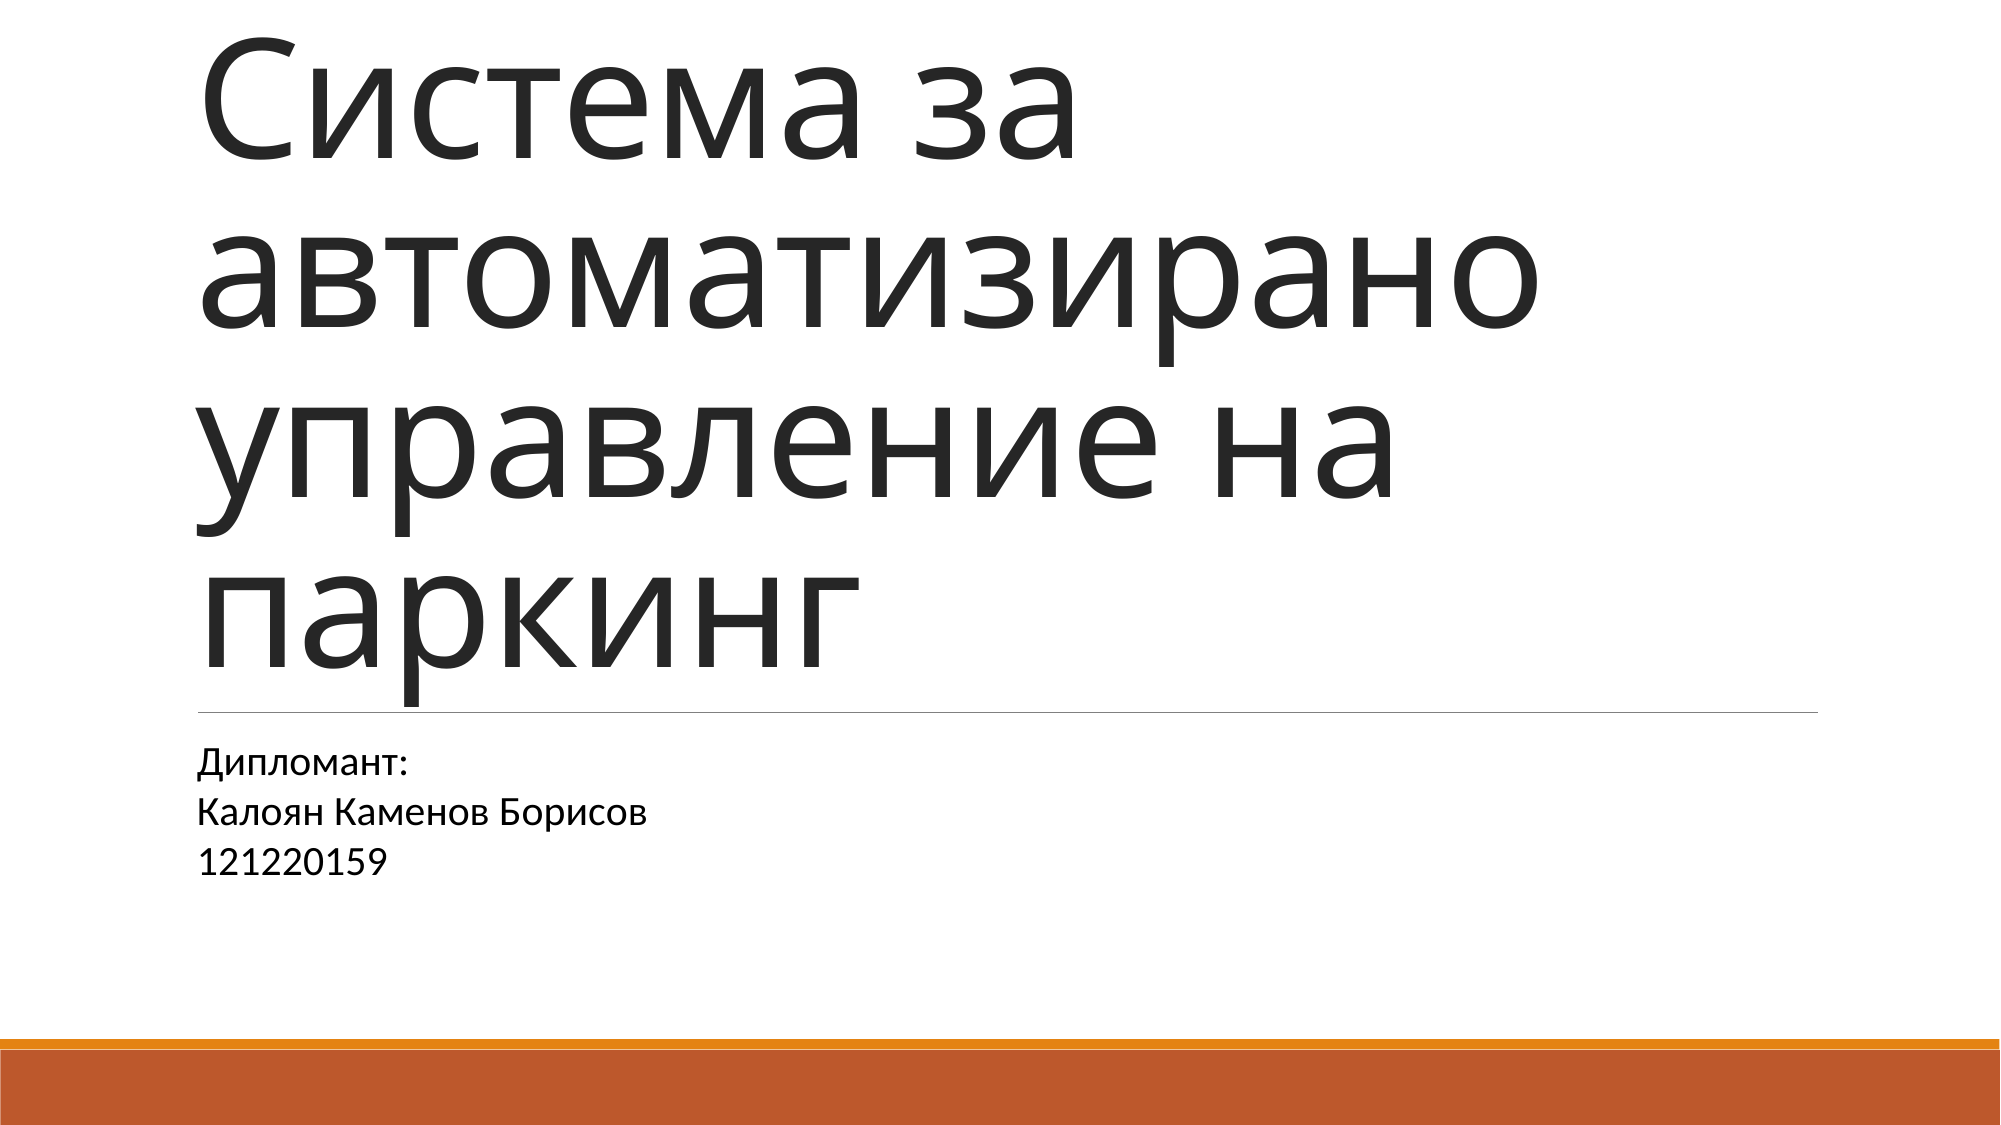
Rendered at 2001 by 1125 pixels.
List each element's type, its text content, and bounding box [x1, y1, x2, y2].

title Система за автоматизирано управление на паркинг [180, 124, 1830, 710]
text_box Дипломант: Калоян Каменов Борисов 121220159 [182, 726, 673, 892]
